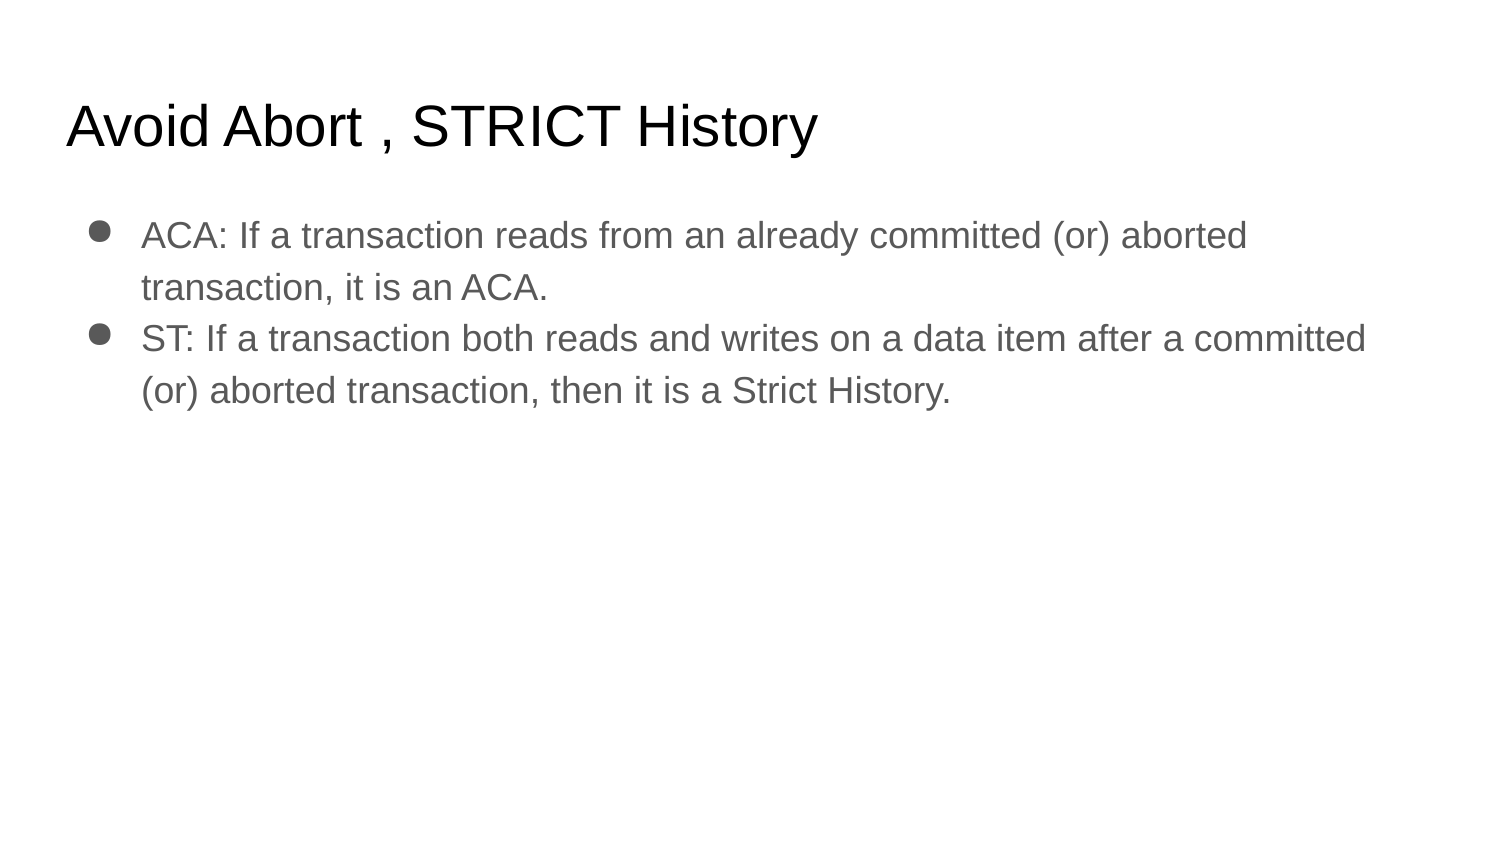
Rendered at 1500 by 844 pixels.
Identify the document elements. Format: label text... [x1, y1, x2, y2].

title Avoid Abort , STRICT History [51, 72, 1449, 167]
list ACA: If a transaction reads from an already committed (or) aborted transaction, it is an ACA. ST: If a transaction both reads and writes on a data item after a committed (or) aborted transaction, then it is a Strict History. [51, 189, 1449, 750]
